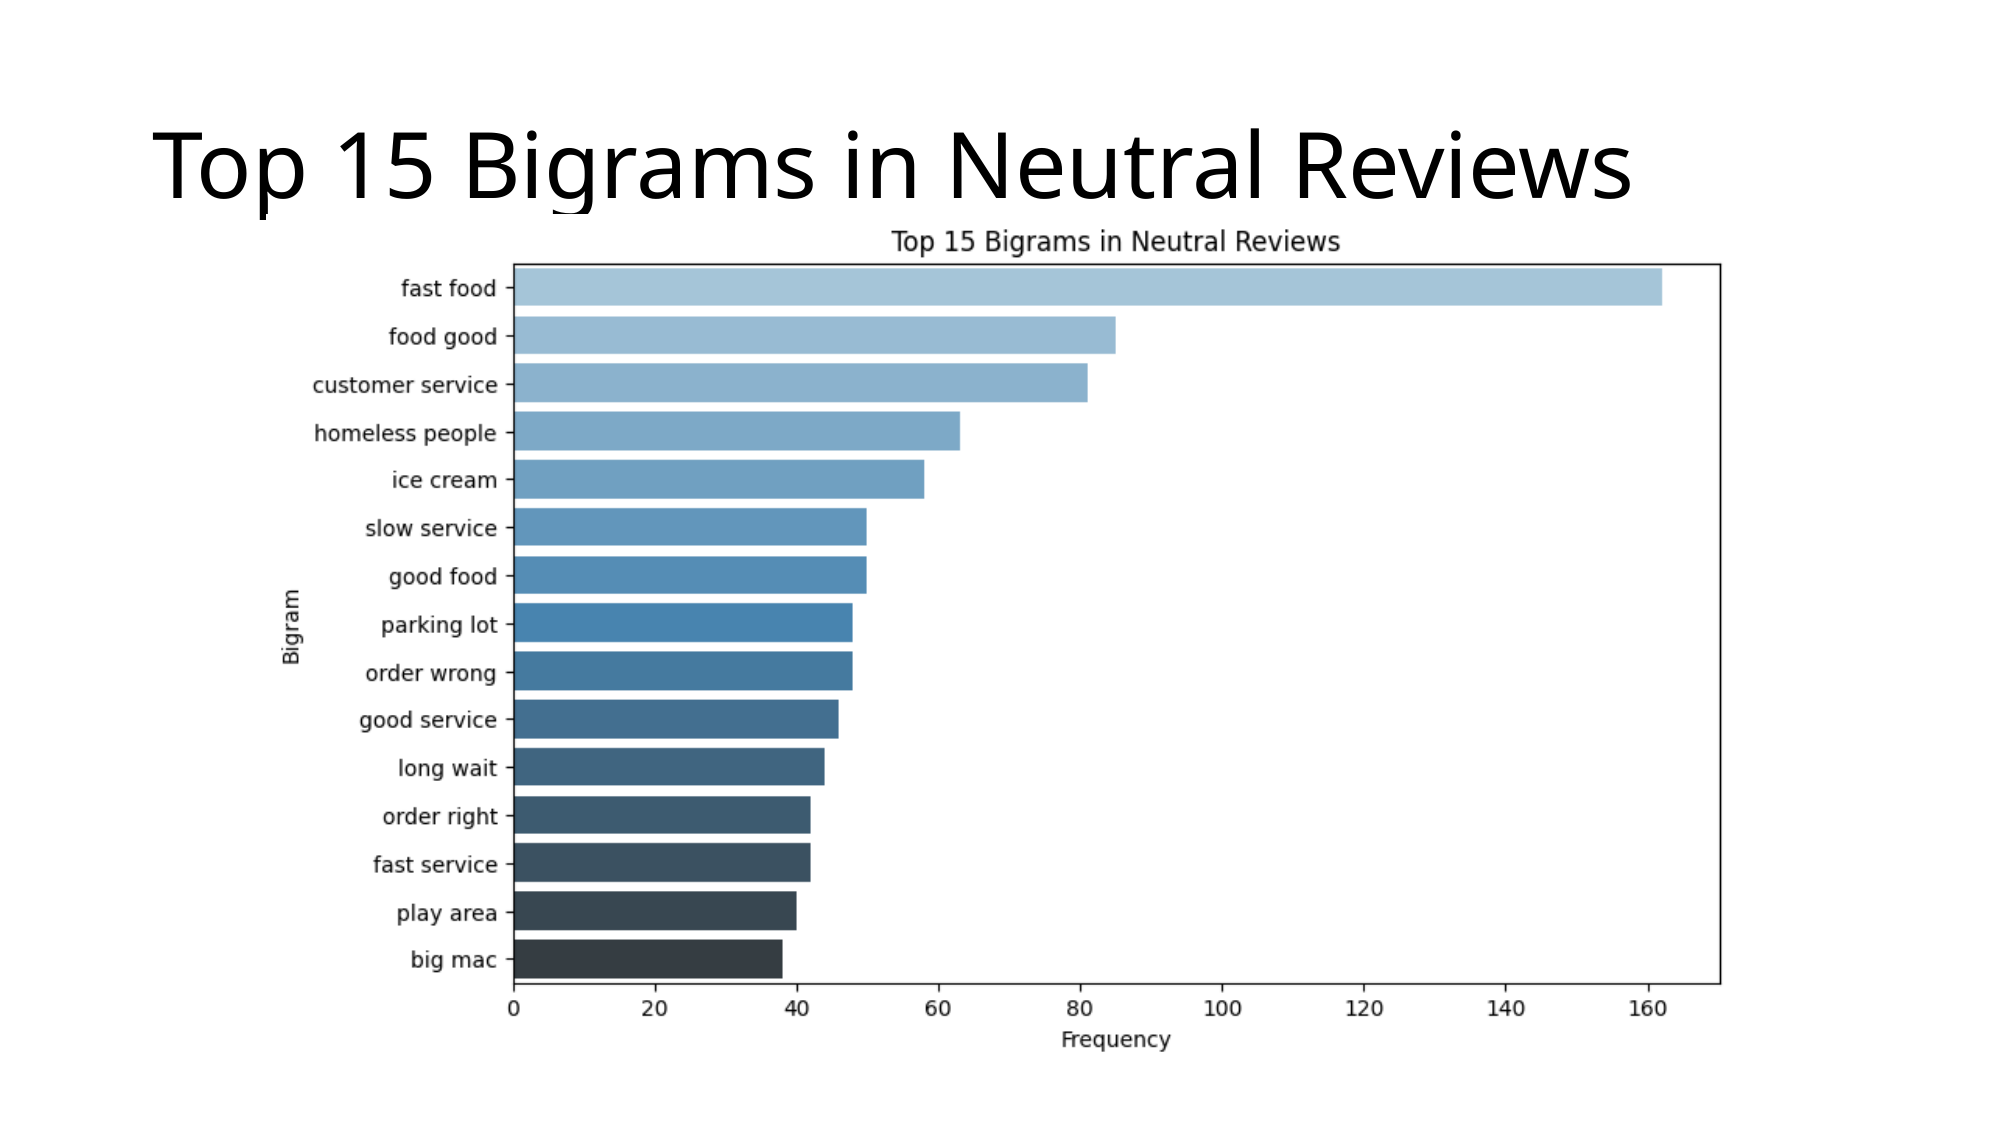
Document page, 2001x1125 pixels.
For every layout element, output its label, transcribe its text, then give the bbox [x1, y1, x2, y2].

title Top 15 Bigrams in Neutral Reviews [137, 59, 1863, 278]
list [266, 214, 1734, 1066]
